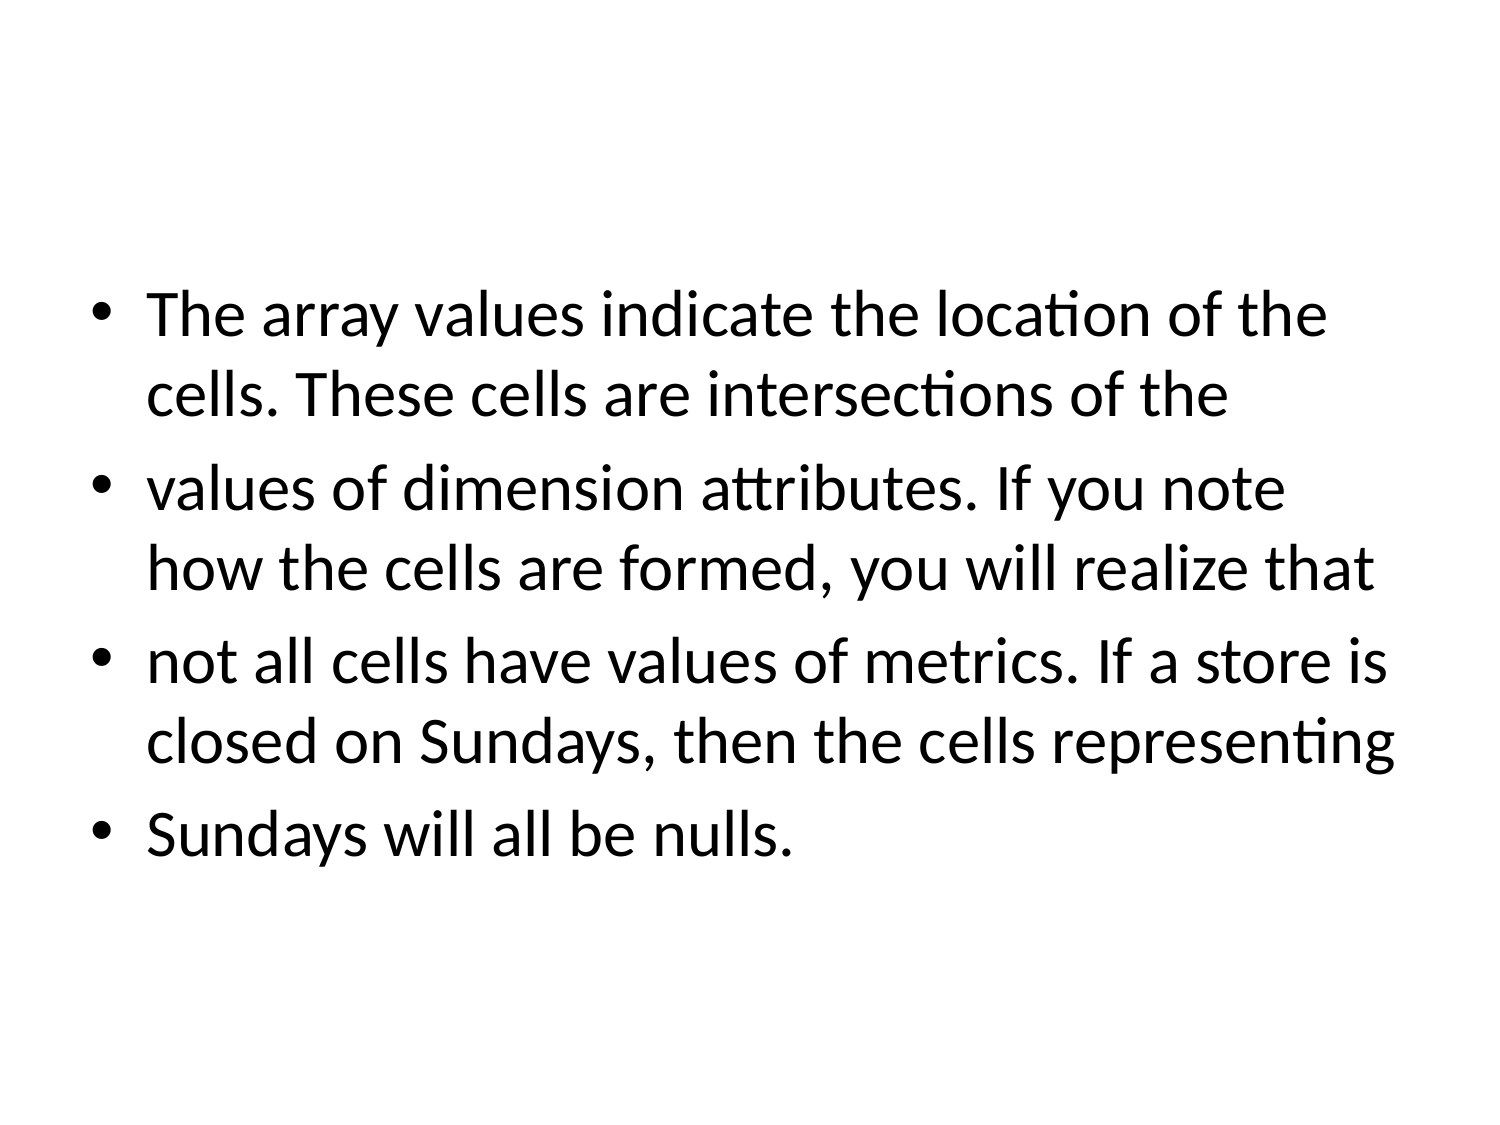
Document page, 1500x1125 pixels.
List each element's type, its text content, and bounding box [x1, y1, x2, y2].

list The array values indicate the location of the cells. These cells are intersections of the values of dimension attributes. If you note how the cells are formed, you will realize that not all cells have values of metrics. If a store is closed on Sundays, then the cells representing Sundays will all be nulls. [75, 262, 1425, 1005]
